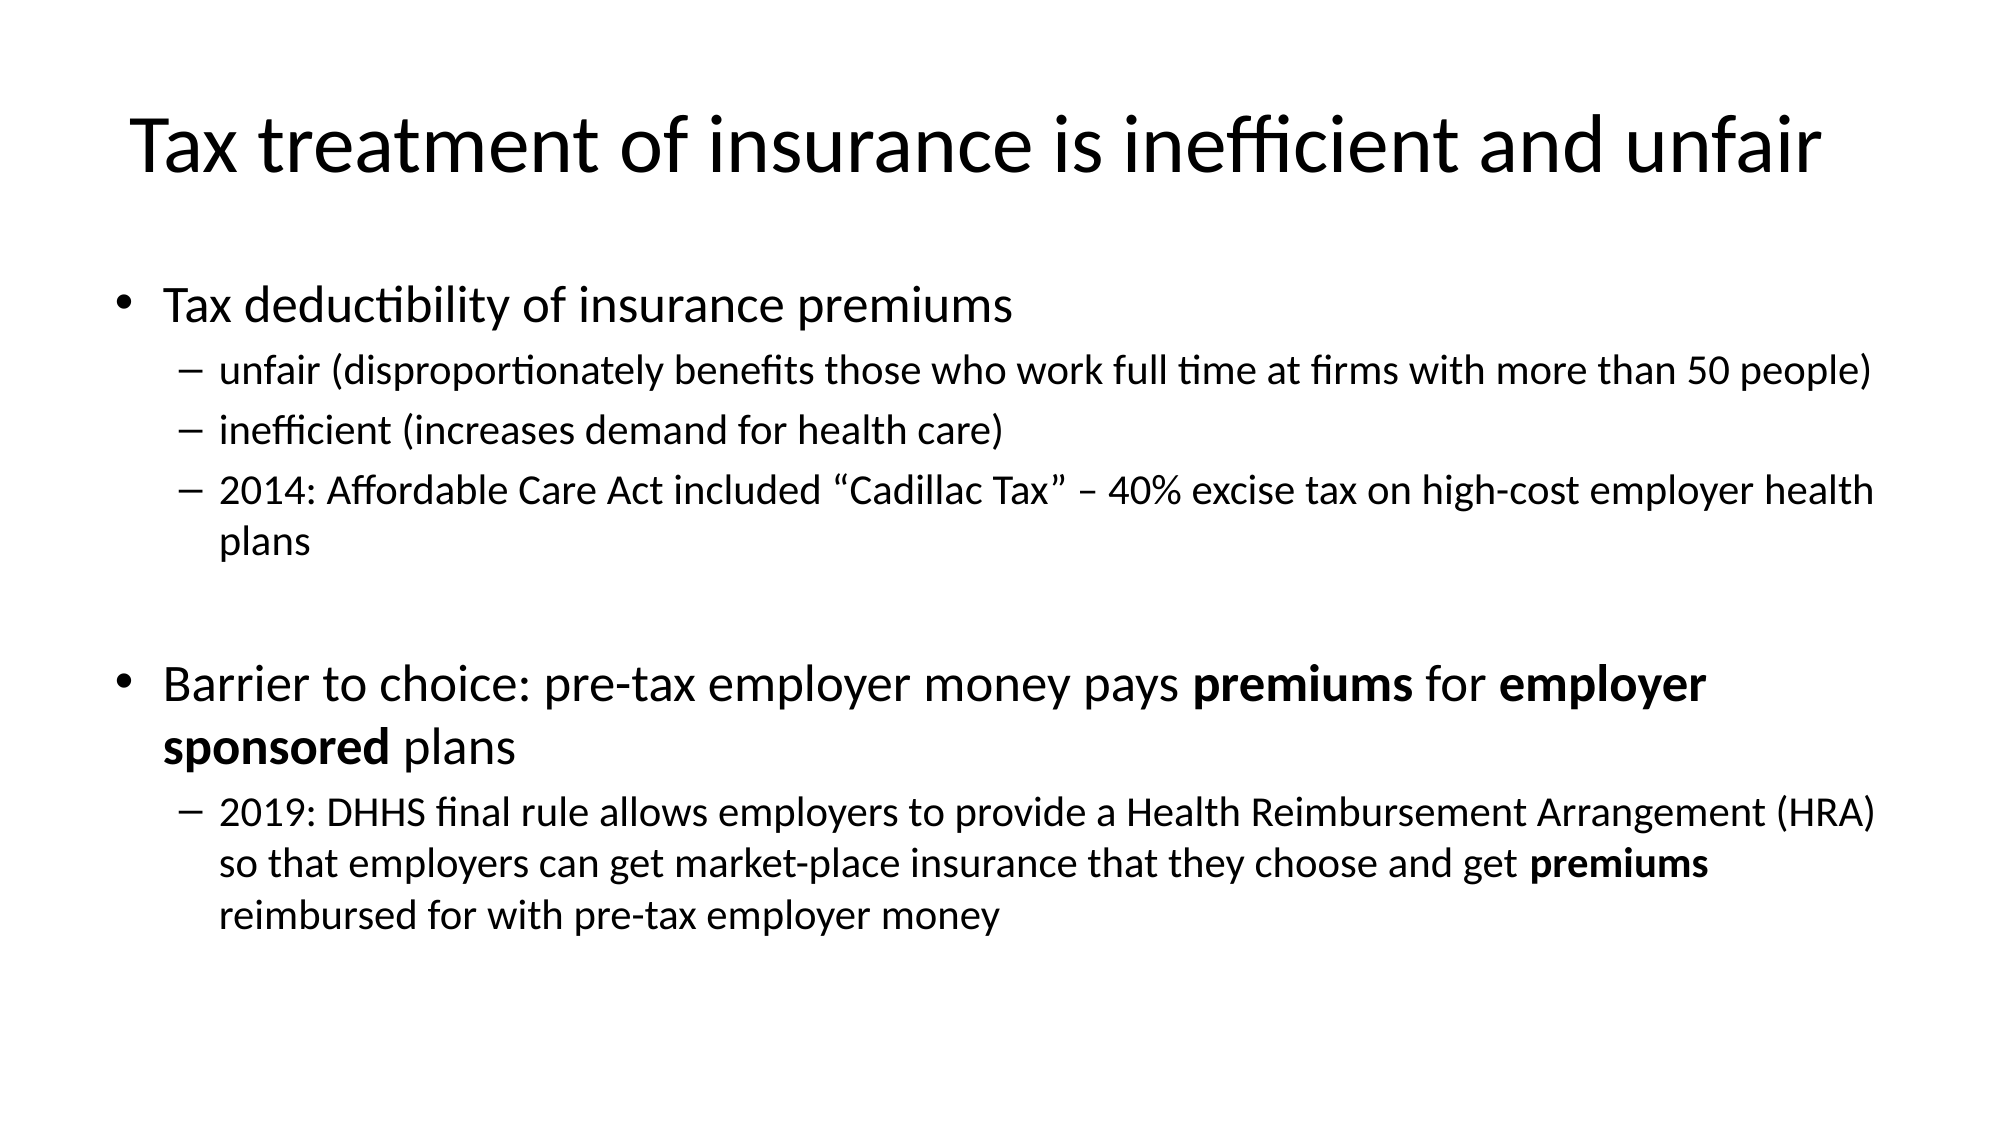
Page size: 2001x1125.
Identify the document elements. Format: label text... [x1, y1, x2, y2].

title Tax treatment of insurance is inefficient and unfair [99, 45, 1900, 233]
list Tax deductibility of insurance premiums unfair (disproportionately benefits those who work full time at firms with more than 50 people) inefficient (increases demand for health care) 2014: Affordable Care Act included “Cadillac Tax” – 40% excise tax on high-cost employer health plans Barrier to choice: pre-tax employer money pays premiums for employer sponsored plans 2019: DHHS final rule allows employers to provide a Health Reimbursement Arrangement (HRA) so that employers can get market-place insurance that they choose and get premiums reimbursed for with pre-tax employer money [99, 262, 1900, 1005]
